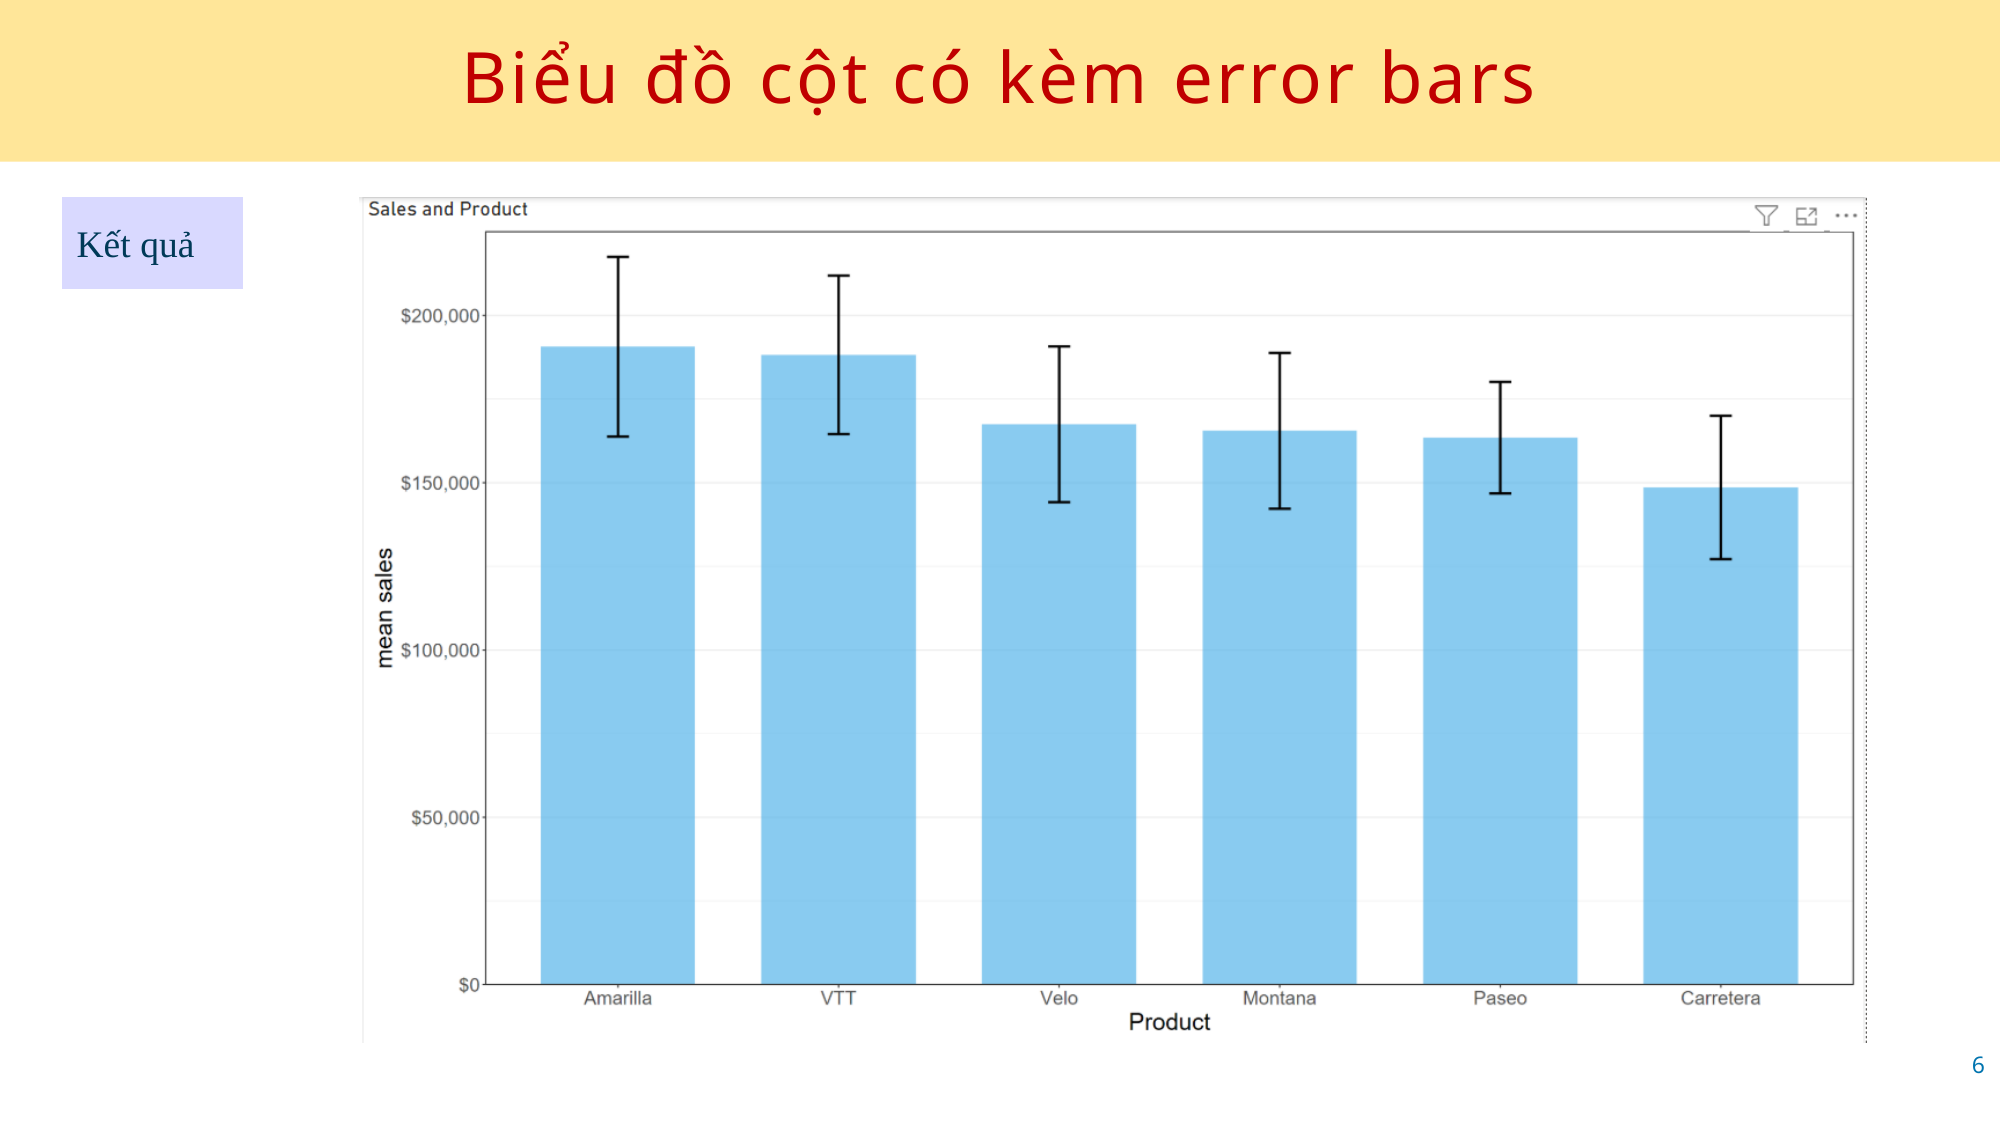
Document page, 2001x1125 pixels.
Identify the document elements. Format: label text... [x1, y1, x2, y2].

text_box Kết quả [61, 196, 244, 290]
picture [359, 196, 1867, 1043]
slide_number 6 [1550, 1036, 2000, 1097]
title Biểu đồ cột có kèm error bars [0, 0, 2000, 162]
